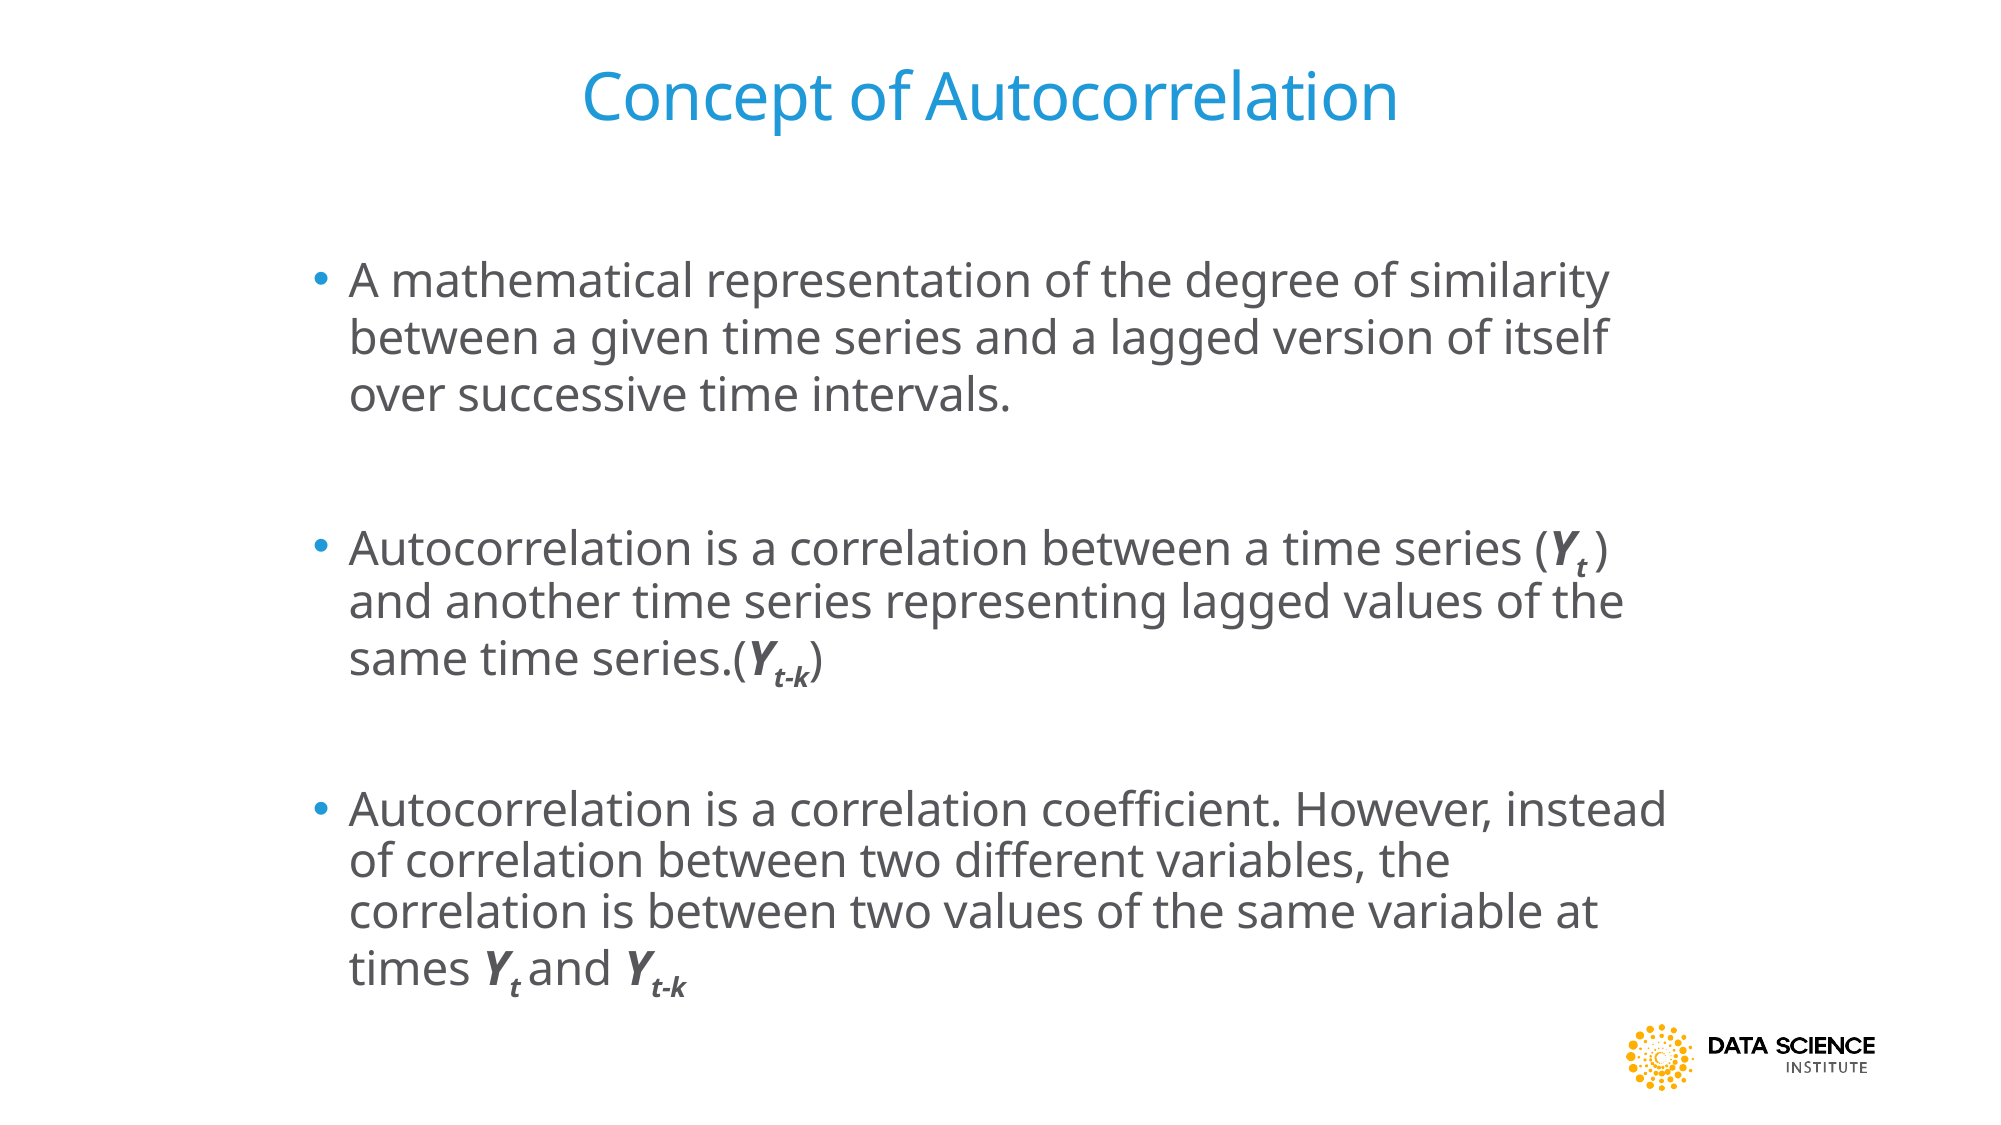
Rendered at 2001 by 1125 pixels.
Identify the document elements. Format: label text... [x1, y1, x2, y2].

picture [1792, 1062, 1801, 1073]
title Concept of Autocorrelation [337, 37, 1677, 163]
picture [1626, 1024, 1694, 1091]
list A mathematical representation of the degree of similarity between a given time series and a lagged version of itself over successive time intervals. Autocorrelation is a correlation between a time series (Yt ) and another time series representing lagged values of the same time series.(Yt-k) Autocorrelation is a correlation coefficient. However, instead of correlation between two different variables, the correlation is between two values of the same variable at times Yt and Yt-k [312, 249, 1688, 1000]
picture [1839, 1062, 1847, 1073]
picture [1845, 1037, 1862, 1054]
picture [1804, 1061, 1811, 1073]
picture [1776, 1037, 1808, 1054]
picture [1828, 1037, 1844, 1054]
picture [1860, 1062, 1867, 1073]
